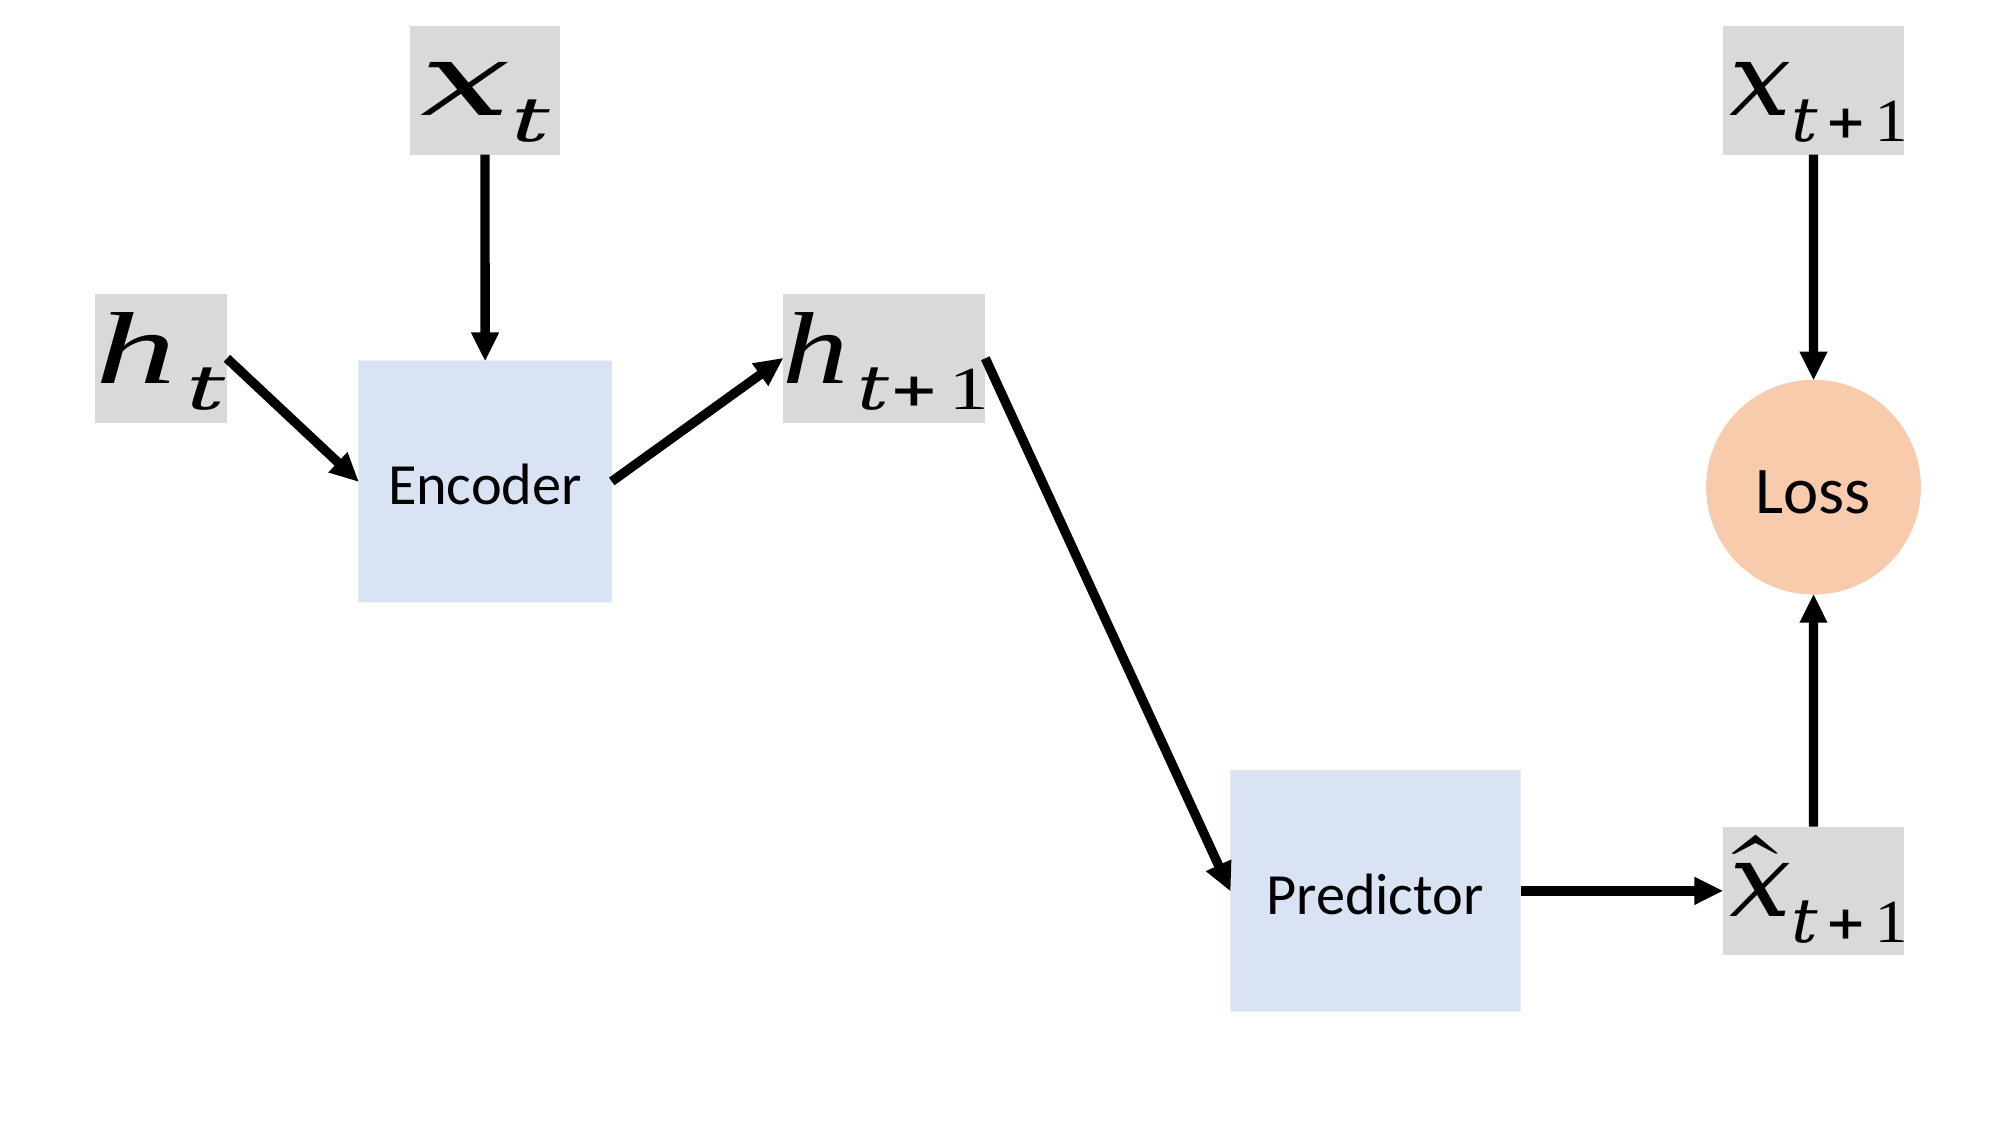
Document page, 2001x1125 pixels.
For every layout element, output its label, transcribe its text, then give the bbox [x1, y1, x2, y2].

text_box Predictor [1229, 769, 1522, 1013]
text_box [226, 358, 359, 482]
text_box Encoder [357, 360, 613, 603]
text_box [985, 358, 1231, 891]
text_box Loss [1705, 378, 1922, 596]
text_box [611, 358, 783, 482]
